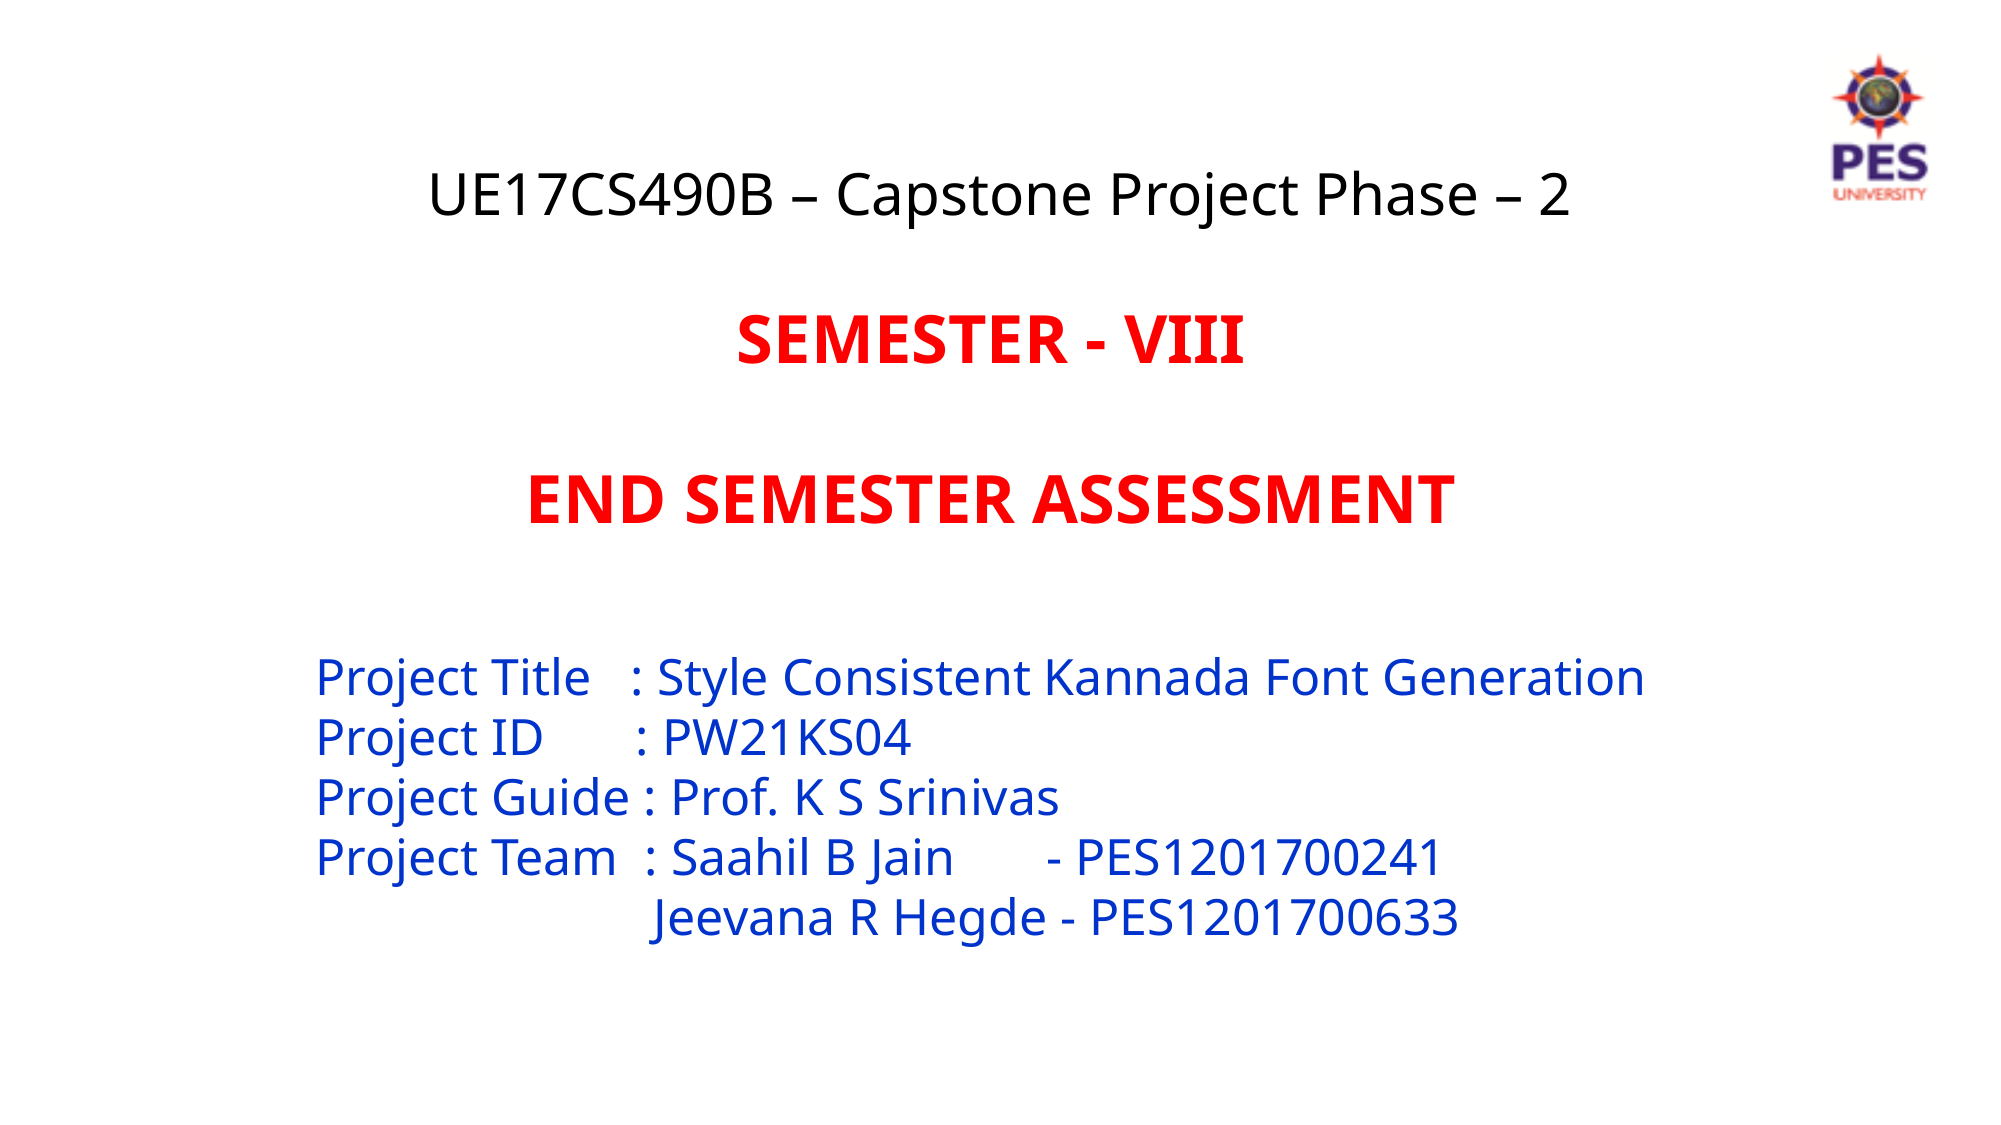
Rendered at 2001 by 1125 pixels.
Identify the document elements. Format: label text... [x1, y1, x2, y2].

picture [1827, 49, 1938, 213]
text_box UE17CS490B – Capstone Project Phase – 2 SEMESTER - VIII END SEMESTER ASSESSMENT [350, 149, 1650, 545]
text_box Project Title : Style Consistent Kannada Font Generation Project ID : PW21KS04 Project Guide : Prof. K S Srinivas Project Team : Saahil B Jain - PES1201700241 Jeevana R Hegde - PES1201700633 [300, 637, 1688, 863]
